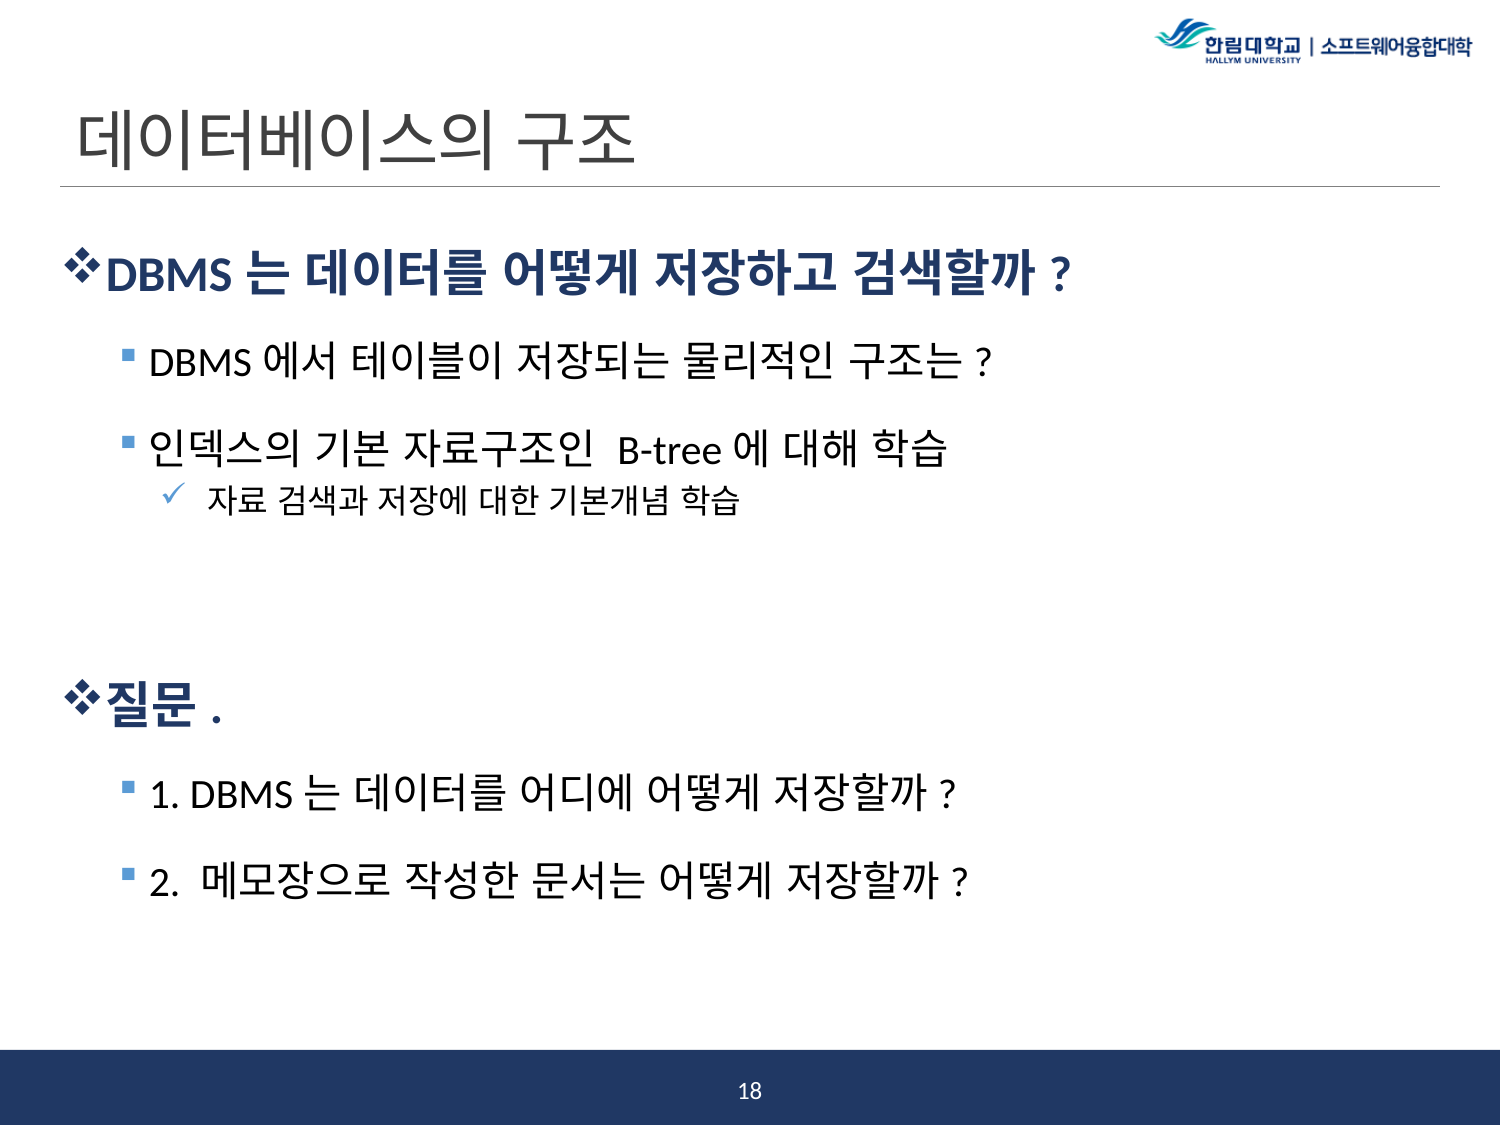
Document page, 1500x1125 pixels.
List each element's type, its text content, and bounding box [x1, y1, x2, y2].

title 데이터베이스의 구조 [60, 62, 1440, 187]
slide_number 17 [669, 1059, 831, 1120]
picture [1148, 7, 1483, 76]
list DBMS는 데이터를 어떻게 저장하고 검색할까? DBMS에서 테이블이 저장되는 물리적인 구조는? 인덱스의 기본 자료구조인 B-tree에 대해 학습 자료 검색과 저장에 대한 기본개념 학습 질문. 1. DBMS는 데이터를 어디에 어떻게 저장할까? 2. 메모장으로 작성한 문서는 어떻게 저장할까? [60, 204, 1440, 982]
